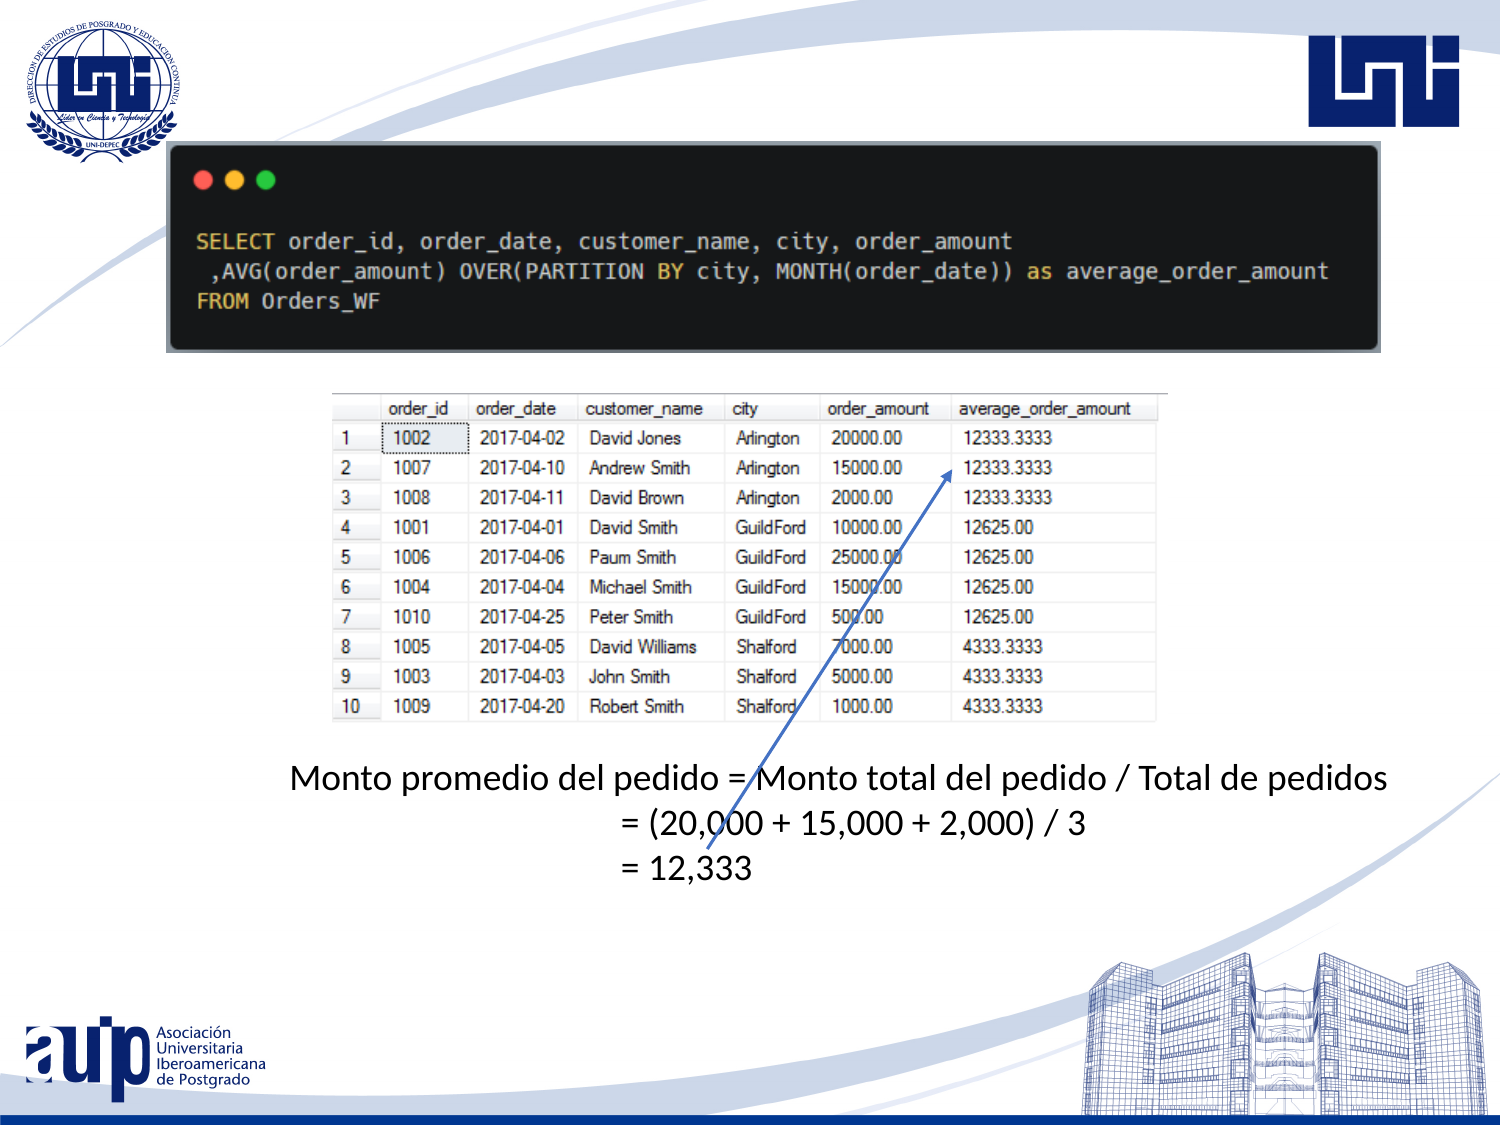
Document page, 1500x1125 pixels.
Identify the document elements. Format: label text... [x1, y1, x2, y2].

picture [0, 0, 1500, 1125]
text_box Monto promedio del pedido = Monto total del pedido / Total de pedidos = (20,000 + 15,000 + 2,000) / 3 = 12,333 [274, 745, 1425, 896]
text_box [707, 469, 953, 850]
